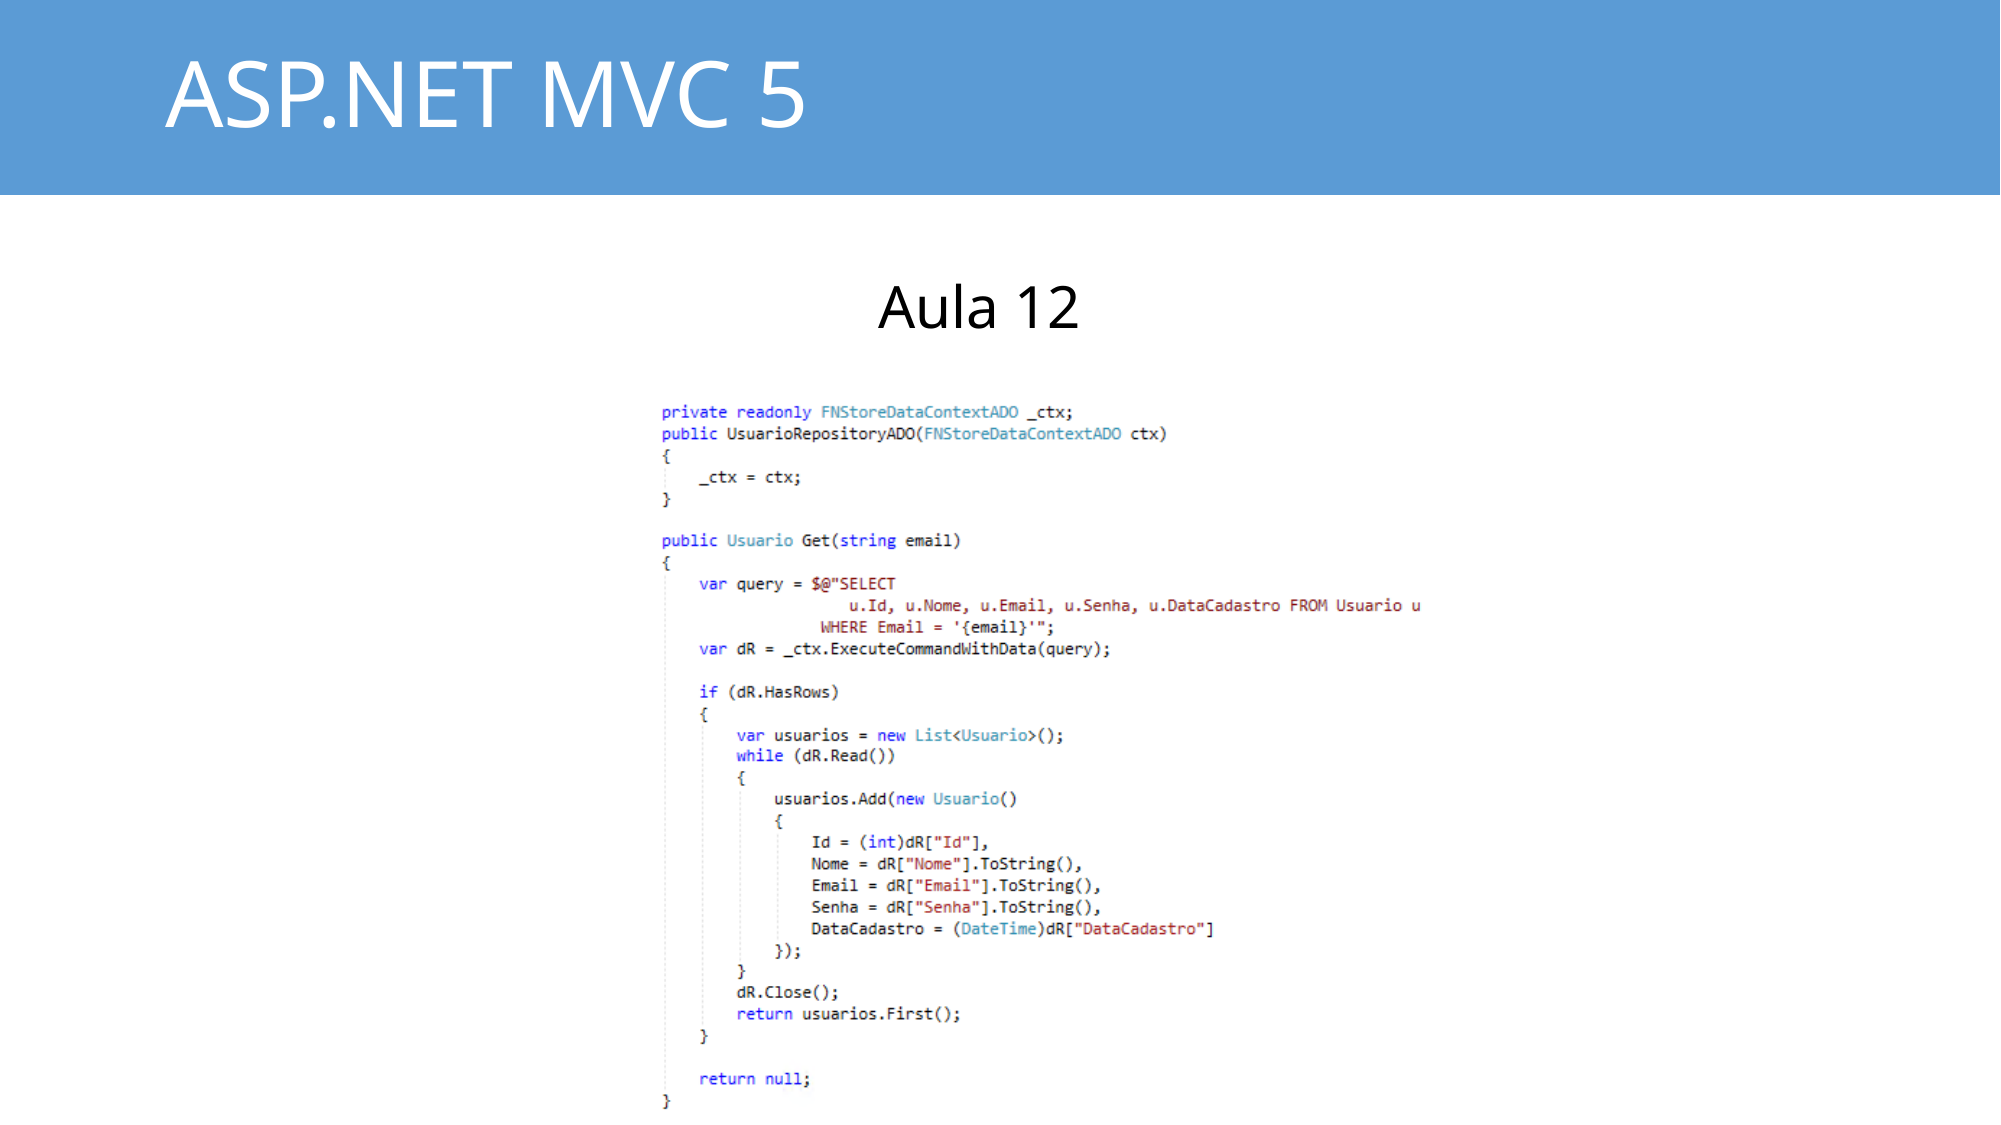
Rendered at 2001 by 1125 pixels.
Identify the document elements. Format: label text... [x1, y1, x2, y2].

text_box Aula 12 [75, 270, 1885, 439]
title ASP.NET MVC 5 [0, 0, 2000, 195]
picture [640, 402, 1433, 1125]
